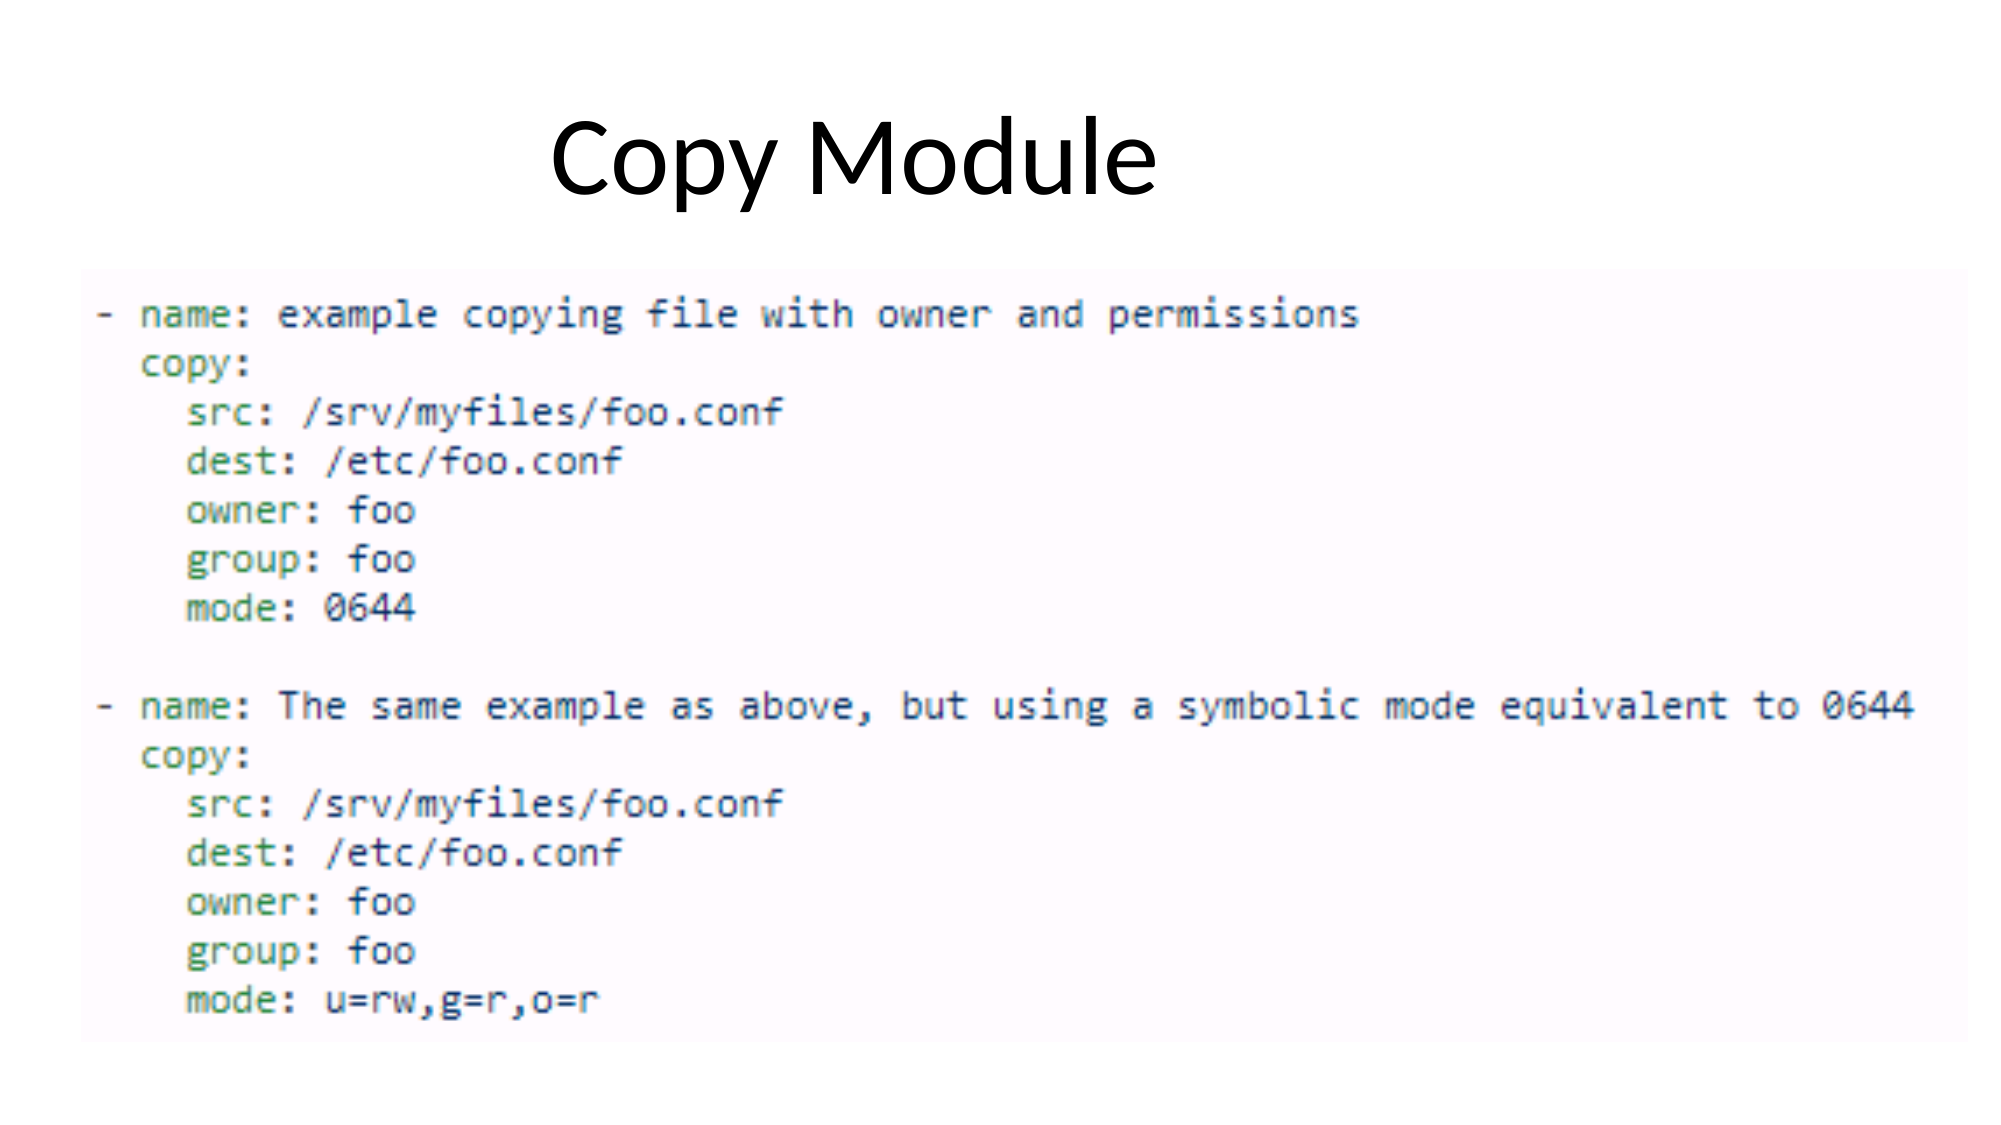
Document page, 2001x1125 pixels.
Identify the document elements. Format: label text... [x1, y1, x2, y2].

picture [81, 269, 1968, 1042]
text_box Copy Module [535, 74, 1176, 225]
